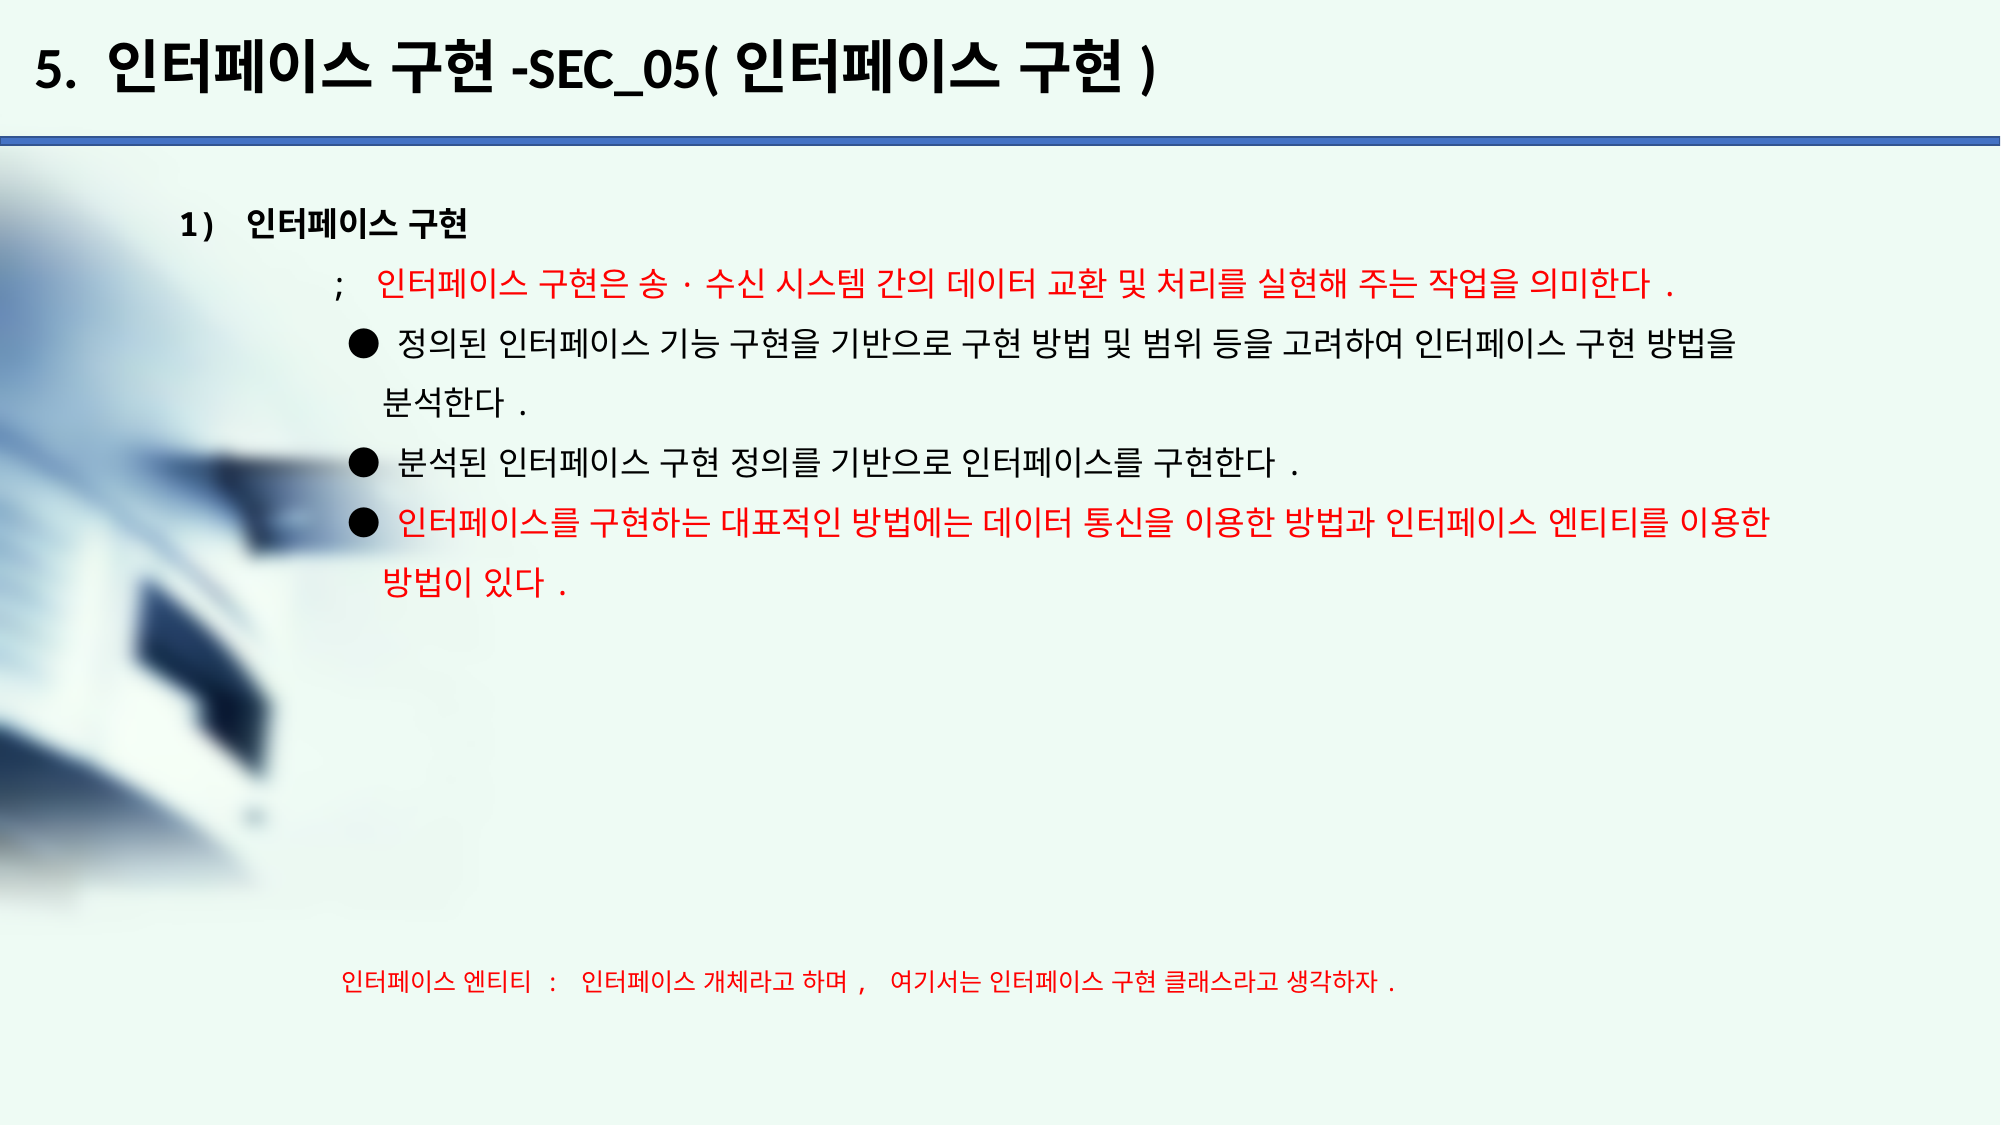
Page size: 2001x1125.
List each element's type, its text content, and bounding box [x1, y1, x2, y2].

picture [0, 0, 2000, 136]
title 5. 인터페이스 구현-SEC_05(인터페이스 구현) [19, 14, 1922, 126]
text_box 1) 인터페이스 구현 ; 인터페이스 구현은 송·수신 시스템 간의 데이터 교환 및 처리를 실현해 주는 작업을 의미한다. ● 정의된 인터페이스 기능 구현을 기반으로 구현 방법 및 범위 등을 고려하여 인터페이스 구현 방법을 분석한다. ● 분석된 인터페이스 구현 정의를 기반으로 인터페이스를 구현한다. ● 인터페이스를 구현하는 대표적인 방법에는 데이터 통신을 이용한 방법과 인터페이스 엔티티를 이용한 방법이 있다. [163, 175, 1922, 610]
text_box 인터페이스 엔티티 : 인터페이스 개체라고 하며, 여기서는 인터페이스 구현 클래스라고 생각하자. [326, 959, 1922, 1004]
picture [0, 146, 2000, 1125]
